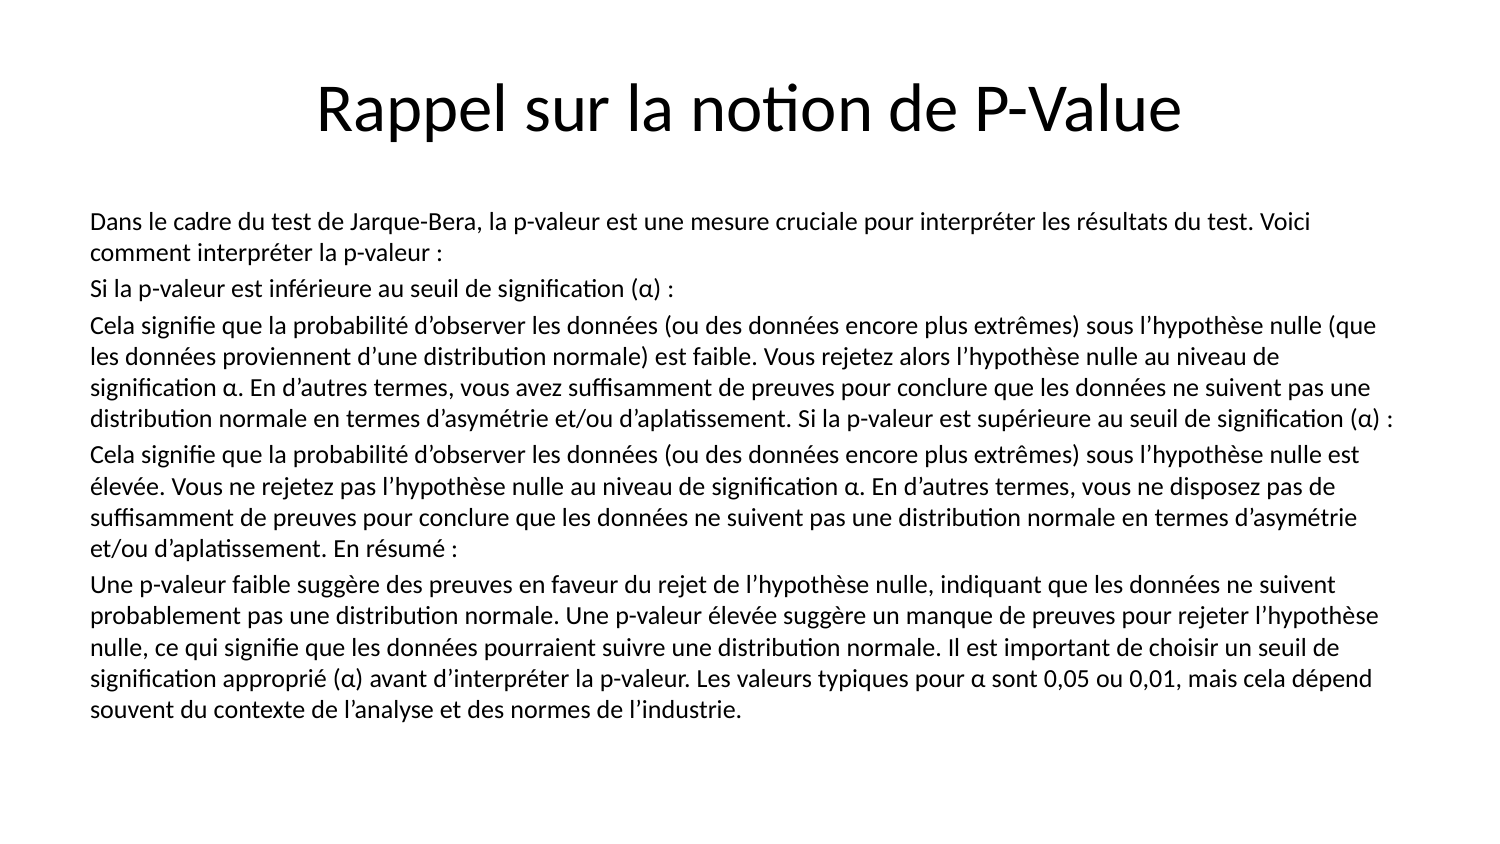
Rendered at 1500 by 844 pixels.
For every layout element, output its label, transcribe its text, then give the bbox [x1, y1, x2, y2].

list Dans le cadre du test de Jarque-Bera, la p-valeur est une mesure cruciale pour interpréter les résultats du test. Voici comment interpréter la p-valeur : Si la p-valeur est inférieure au seuil de signification (α) : Cela signifie que la probabilité d’observer les données (ou des données encore plus extrêmes) sous l’hypothèse nulle (que les données proviennent d’une distribution normale) est faible. Vous rejetez alors l’hypothèse nulle au niveau de signification α. En d’autres termes, vous avez suffisamment de preuves pour conclure que les données ne suivent pas une distribution normale en termes d’asymétrie et/ou d’aplatissement. Si la p-valeur est supérieure au seuil de signification (α) : Cela signifie que la probabilité d’observer les données (ou des données encore plus extrêmes) sous l’hypothèse nulle est élevée. Vous ne rejetez pas l’hypothèse nulle au niveau de signification α. En d’autres termes, vous ne disposez pas de suffisamment de preuves pour conclure que les données ne suivent pas une distribution normale en termes d’asymétrie et/ou d’aplatissement. En résumé : Une p-valeur faible suggère des preuves en faveur du rejet de l’hypothèse nulle, indiquant que les données ne suivent probablement pas une distribution normale. Une p-valeur élevée suggère un manque de preuves pour rejeter l’hypothèse nulle, ce qui signifie que les données pourraient suivre une distribution normale. Il est important de choisir un seuil de signification approprié (α) avant d’interpréter la p-valeur. Les valeurs typiques pour α sont 0,05 ou 0,01, mais cela dépend souvent du contexte de l’analyse et des normes de l’industrie. [75, 196, 1425, 754]
title Rappel sur la notion de P-Value [75, 33, 1425, 175]
